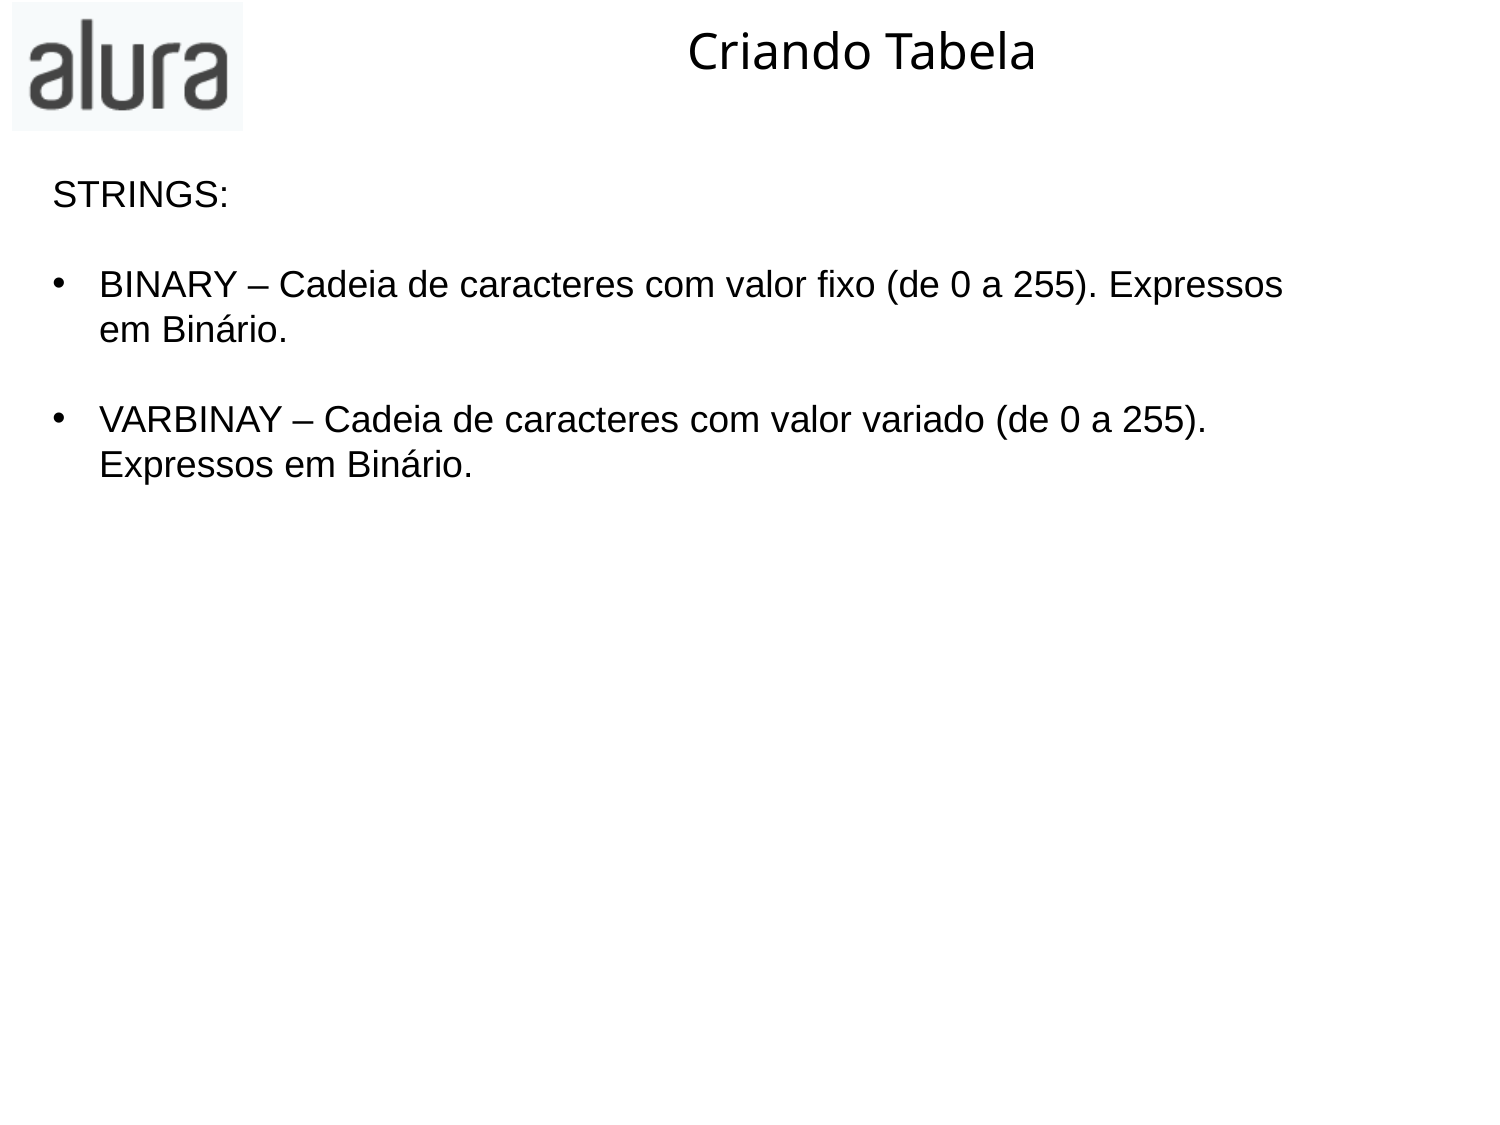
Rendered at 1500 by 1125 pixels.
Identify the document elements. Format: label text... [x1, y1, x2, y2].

picture [12, 2, 243, 131]
text_box STRINGS: BINARY – Cadeia de caracteres com valor fixo (de 0 a 255). Expressos em Binário. VARBINAY – Cadeia de caracteres com valor variado (de 0 a 255). Expressos em Binário. [37, 162, 1338, 698]
text_box Criando Tabela [249, 12, 1475, 88]
